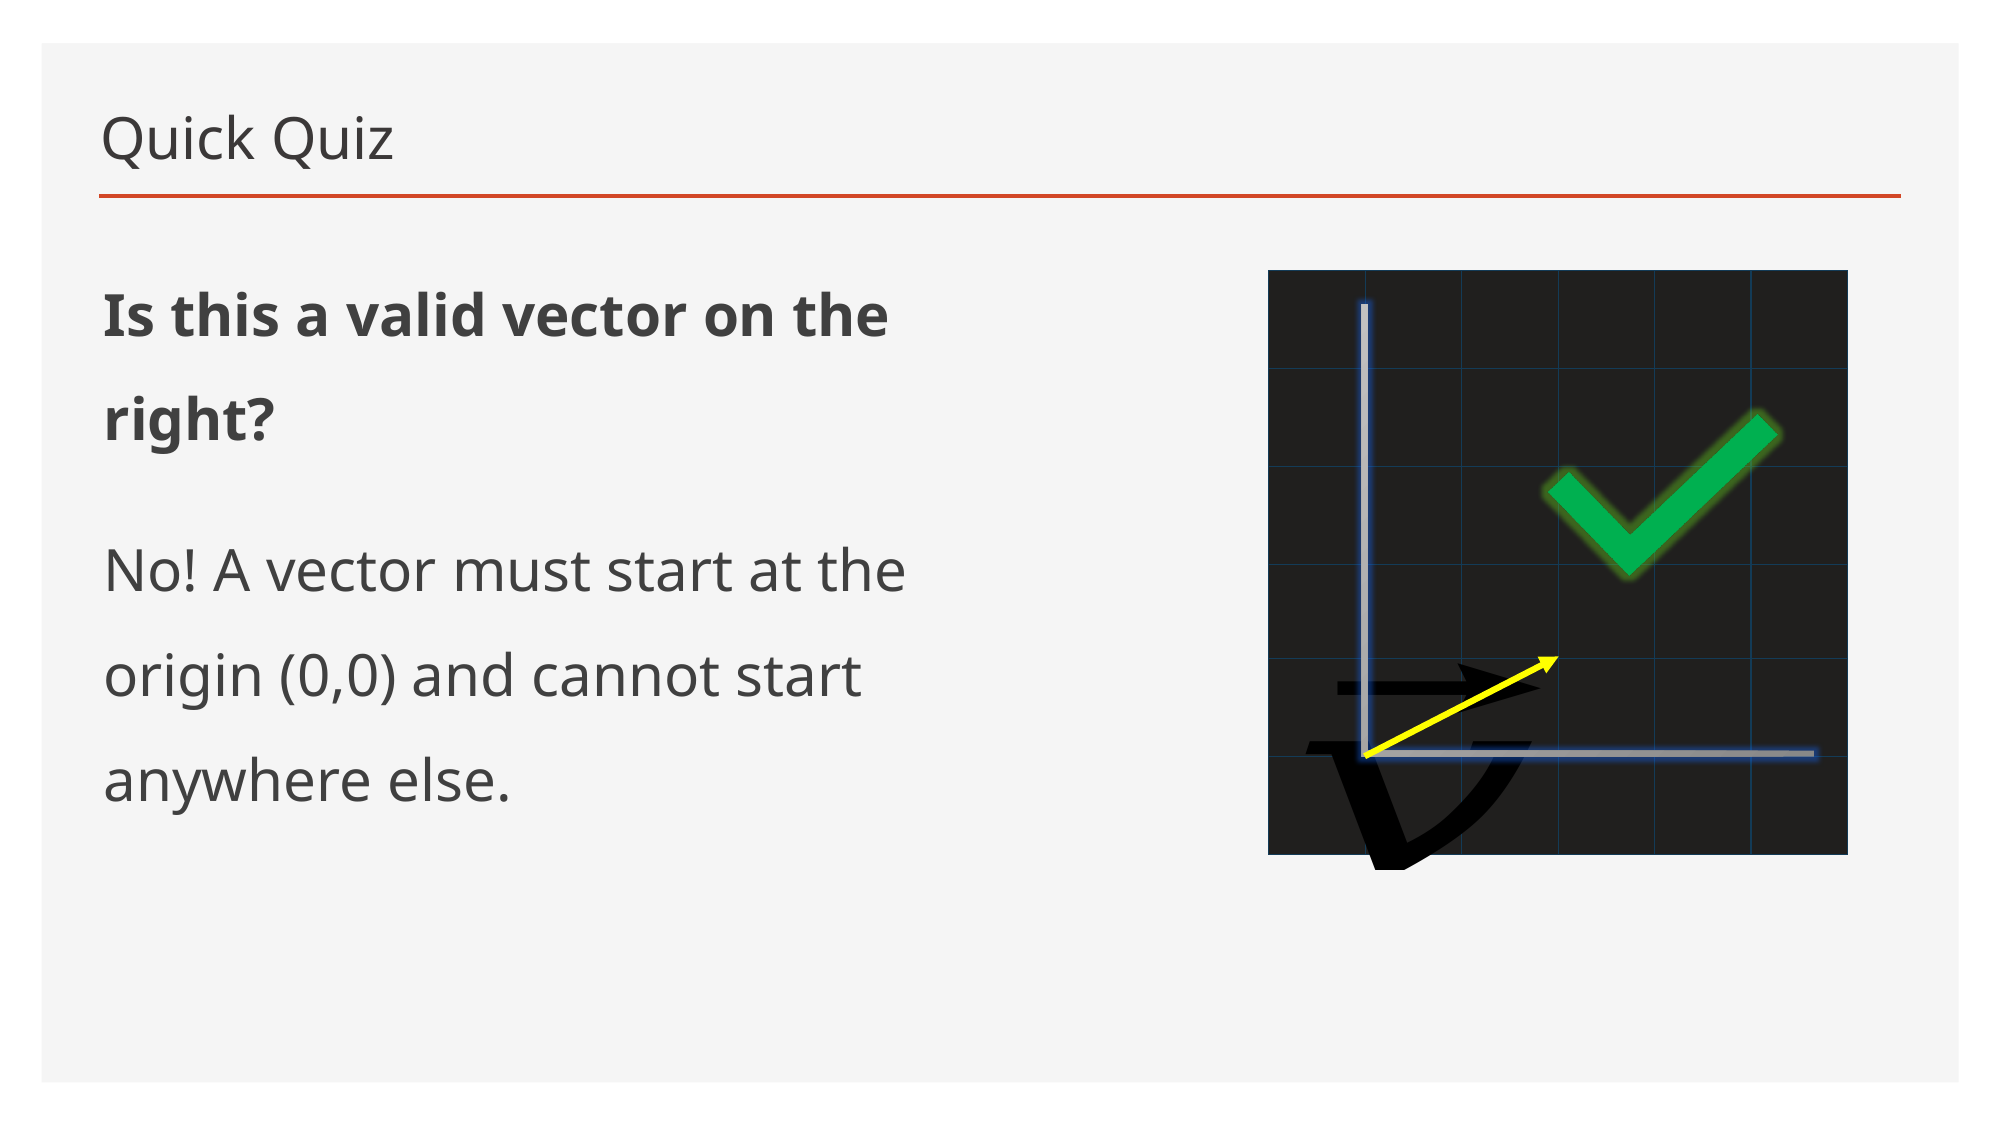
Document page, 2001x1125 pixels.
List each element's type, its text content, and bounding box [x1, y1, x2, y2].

title Quick Quiz [85, 73, 1214, 179]
list Is this a valid vector on the right? No! A vector must start at the origin (0,0) and cannot start anywhere else. [88, 235, 943, 985]
picture [1543, 374, 1782, 614]
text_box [1268, 270, 1848, 929]
